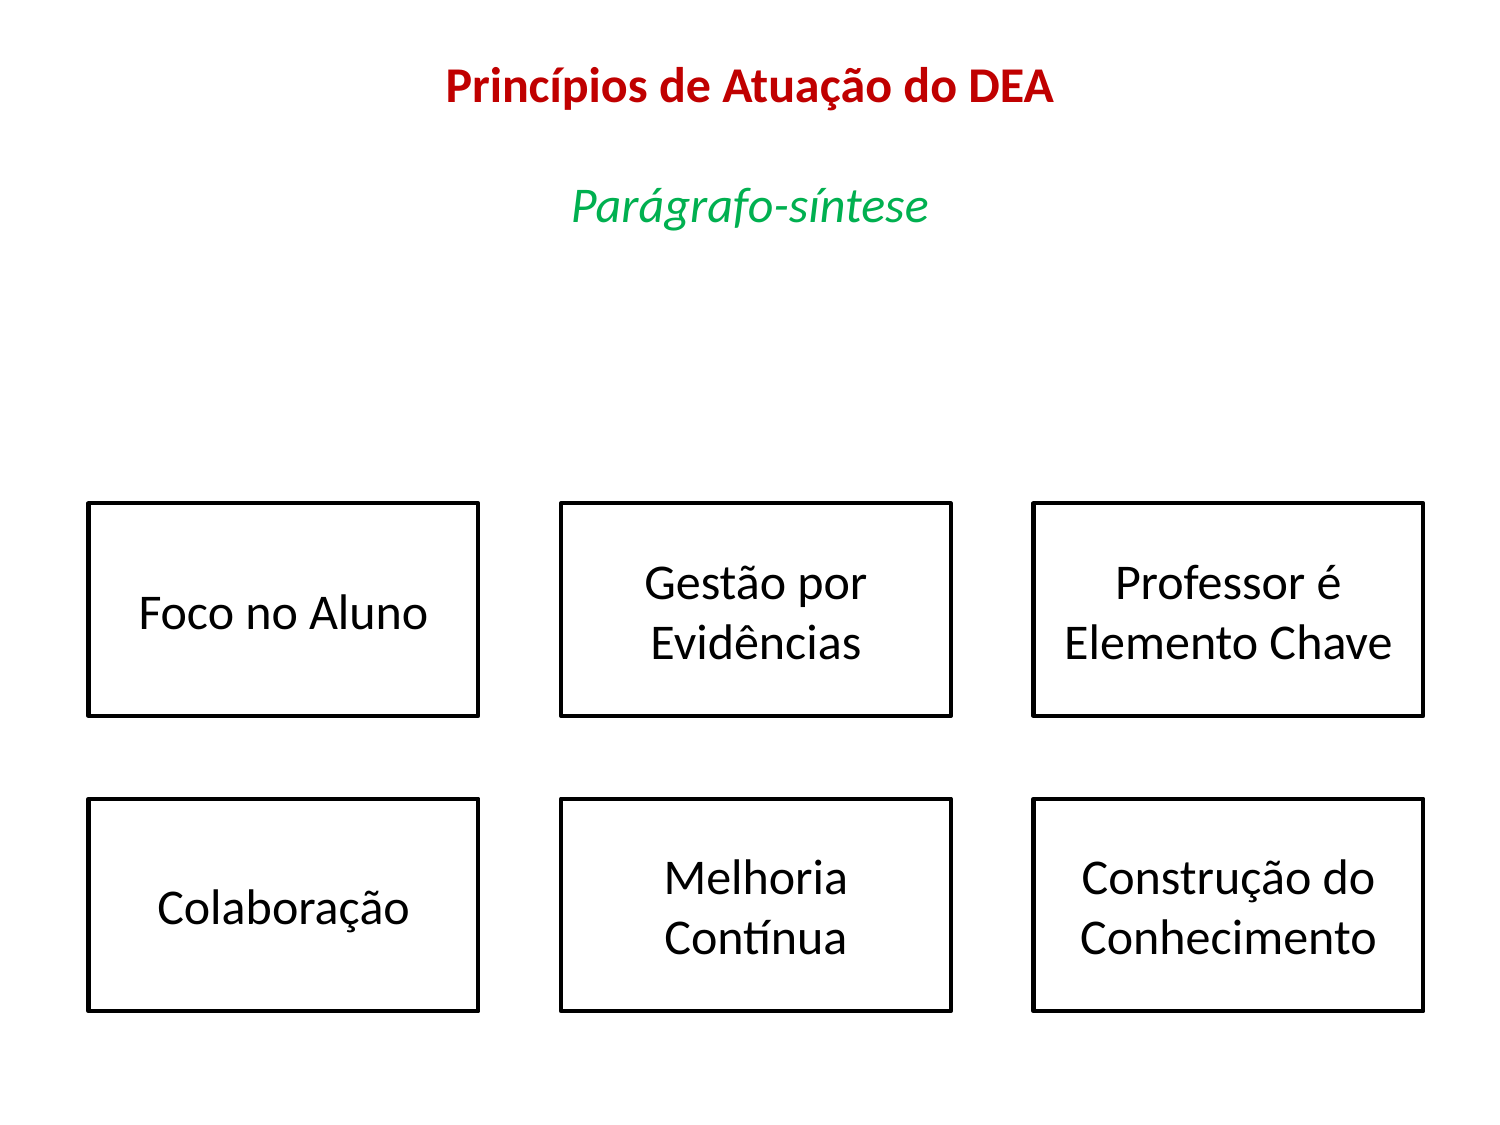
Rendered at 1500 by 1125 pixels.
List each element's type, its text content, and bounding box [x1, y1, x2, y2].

text_box Foco no Aluno [86, 501, 480, 718]
text_box Colaboração [86, 797, 480, 1013]
text_box Professor é Elemento Chave [1031, 501, 1425, 718]
text_box Melhoria Contínua [559, 797, 953, 1013]
title Princípios de Atuação do DEA Parágrafo-síntese [75, 45, 1425, 339]
text_box Construção do Conhecimento [1031, 797, 1425, 1013]
text_box Gestão por Evidências [559, 501, 953, 718]
